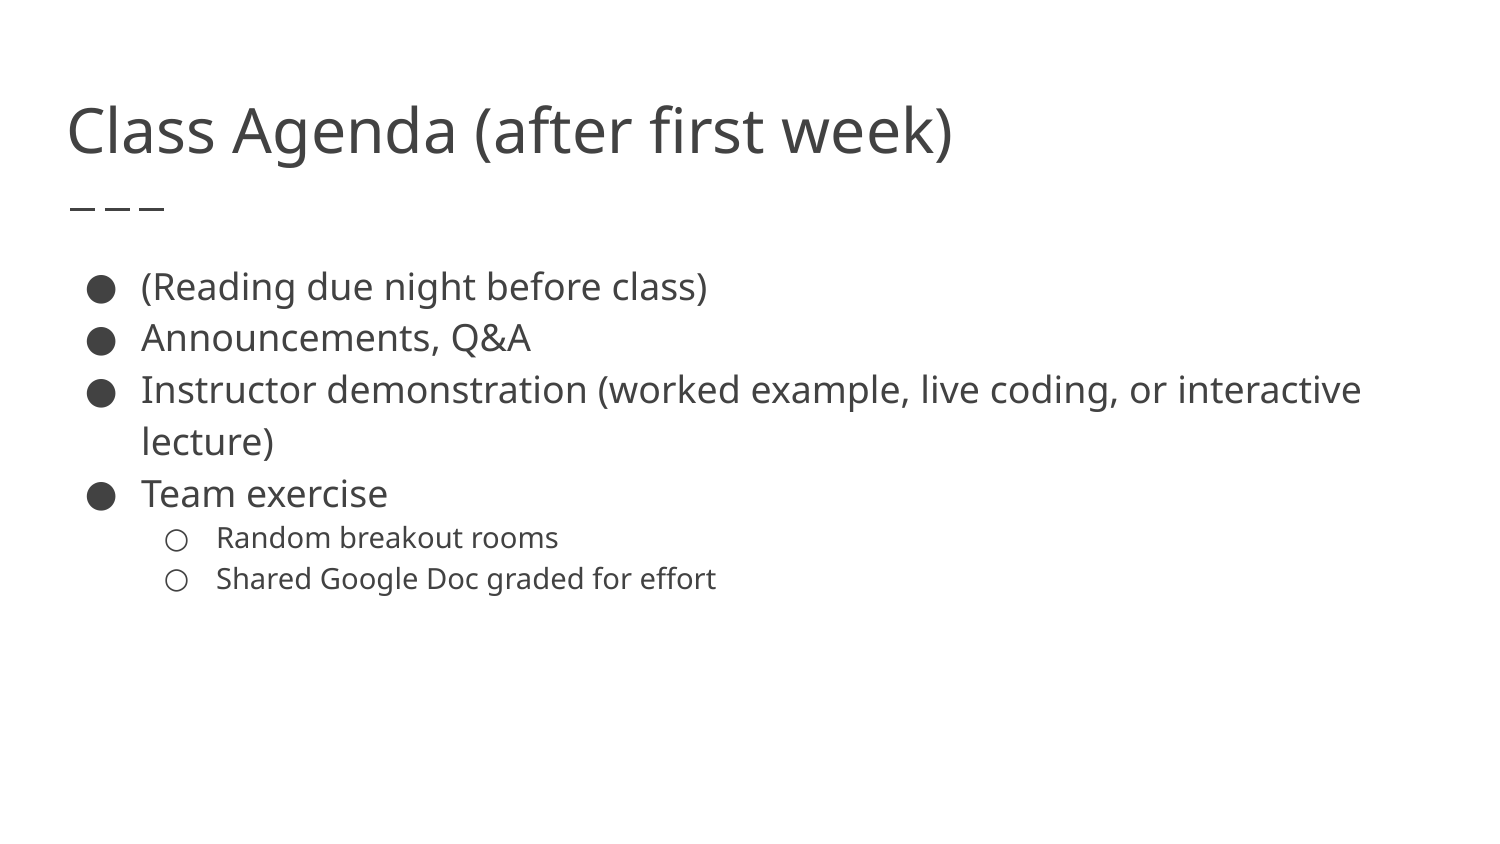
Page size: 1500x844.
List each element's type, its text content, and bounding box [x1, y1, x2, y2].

title Class Agenda (after first week) [51, 61, 1449, 182]
list (Reading due night before class) Announcements, Q&A Instructor demonstration (worked example, live coding, or interactive lecture) Team exercise Random breakout rooms Shared Google Doc graded for effort [51, 240, 1449, 750]
